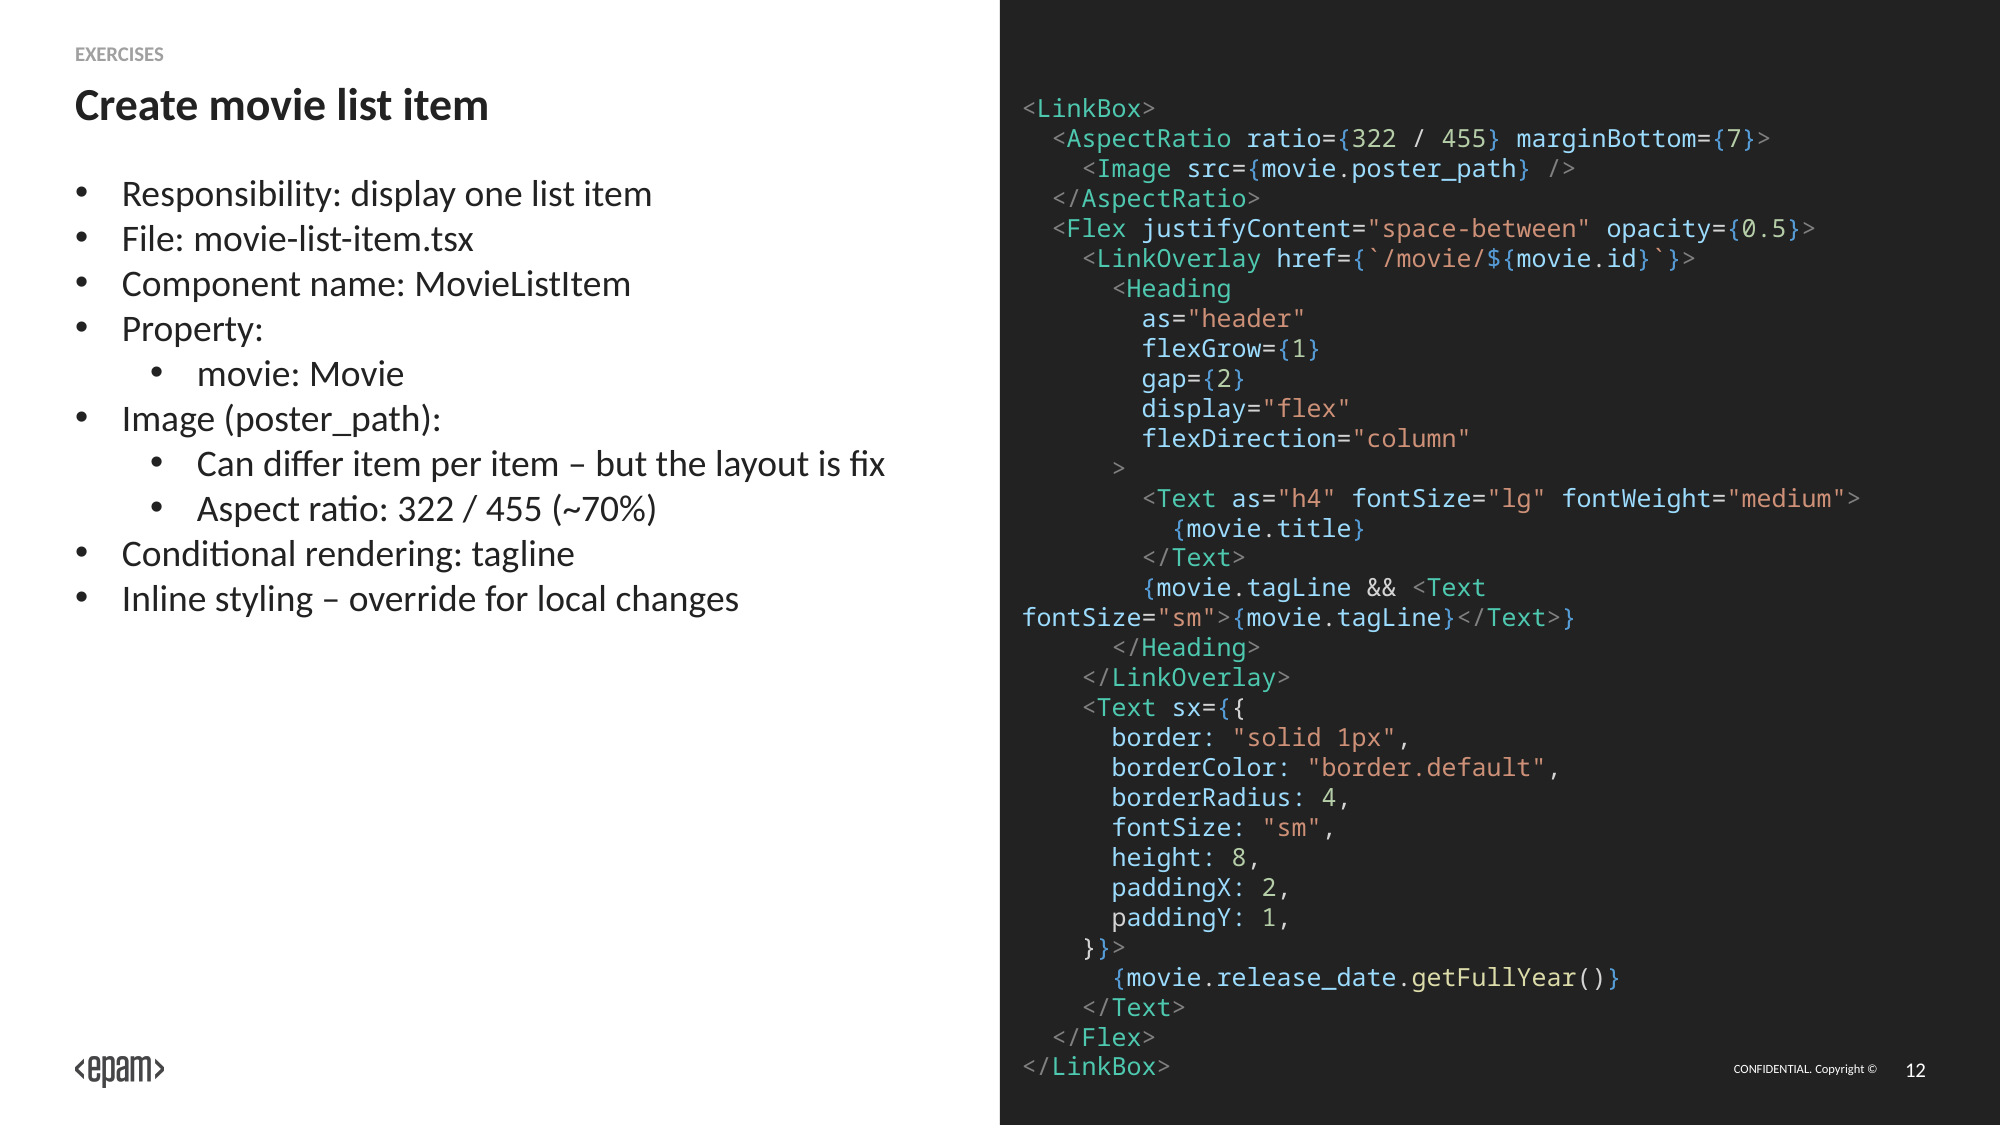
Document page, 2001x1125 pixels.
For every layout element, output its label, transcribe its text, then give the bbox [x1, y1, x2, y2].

text_box <LinkBox> <AspectRatio ratio={322 / 455} marginBottom={7}> <Image src={movie.poster_path} /> </AspectRatio> <Flex justifyContent="space-between" opacity={0.5}> <LinkOverlay href={`/movie/${movie.id}`}> <Heading as="header" flexGrow={1} gap={2} display="flex" flexDirection="column" > <Text as="h4" fontSize="lg" fontWeight="medium"> {movie.title} </Text> {movie.tagLine && <Text fontSize="sm">{movie.tagLine}</Text>} </Heading> </LinkOverlay> <Text sx={{ border: "solid 1px", borderColor: "border.default", borderRadius: 4, fontSize: "sm", height: 8, paddingX: 2, paddingY: 1, }}> {movie.release_date.getFullYear()} </Text> </Flex> </LinkBox> [1006, 85, 1990, 1089]
list Exercises [75, 37, 668, 75]
text_box Responsibility: display one list item File: movie-list-item.tsx Component name: MovieListItem Property: movie: Movie Image (poster_path): Can differ item per item – but the layout is fix Aspect ratio: 322 / 455 (~70%) Conditional rendering: tagline Inline styling – override for local changes [75, 168, 958, 619]
title Create movie list item [75, 75, 862, 150]
picture [75, 1056, 164, 1088]
